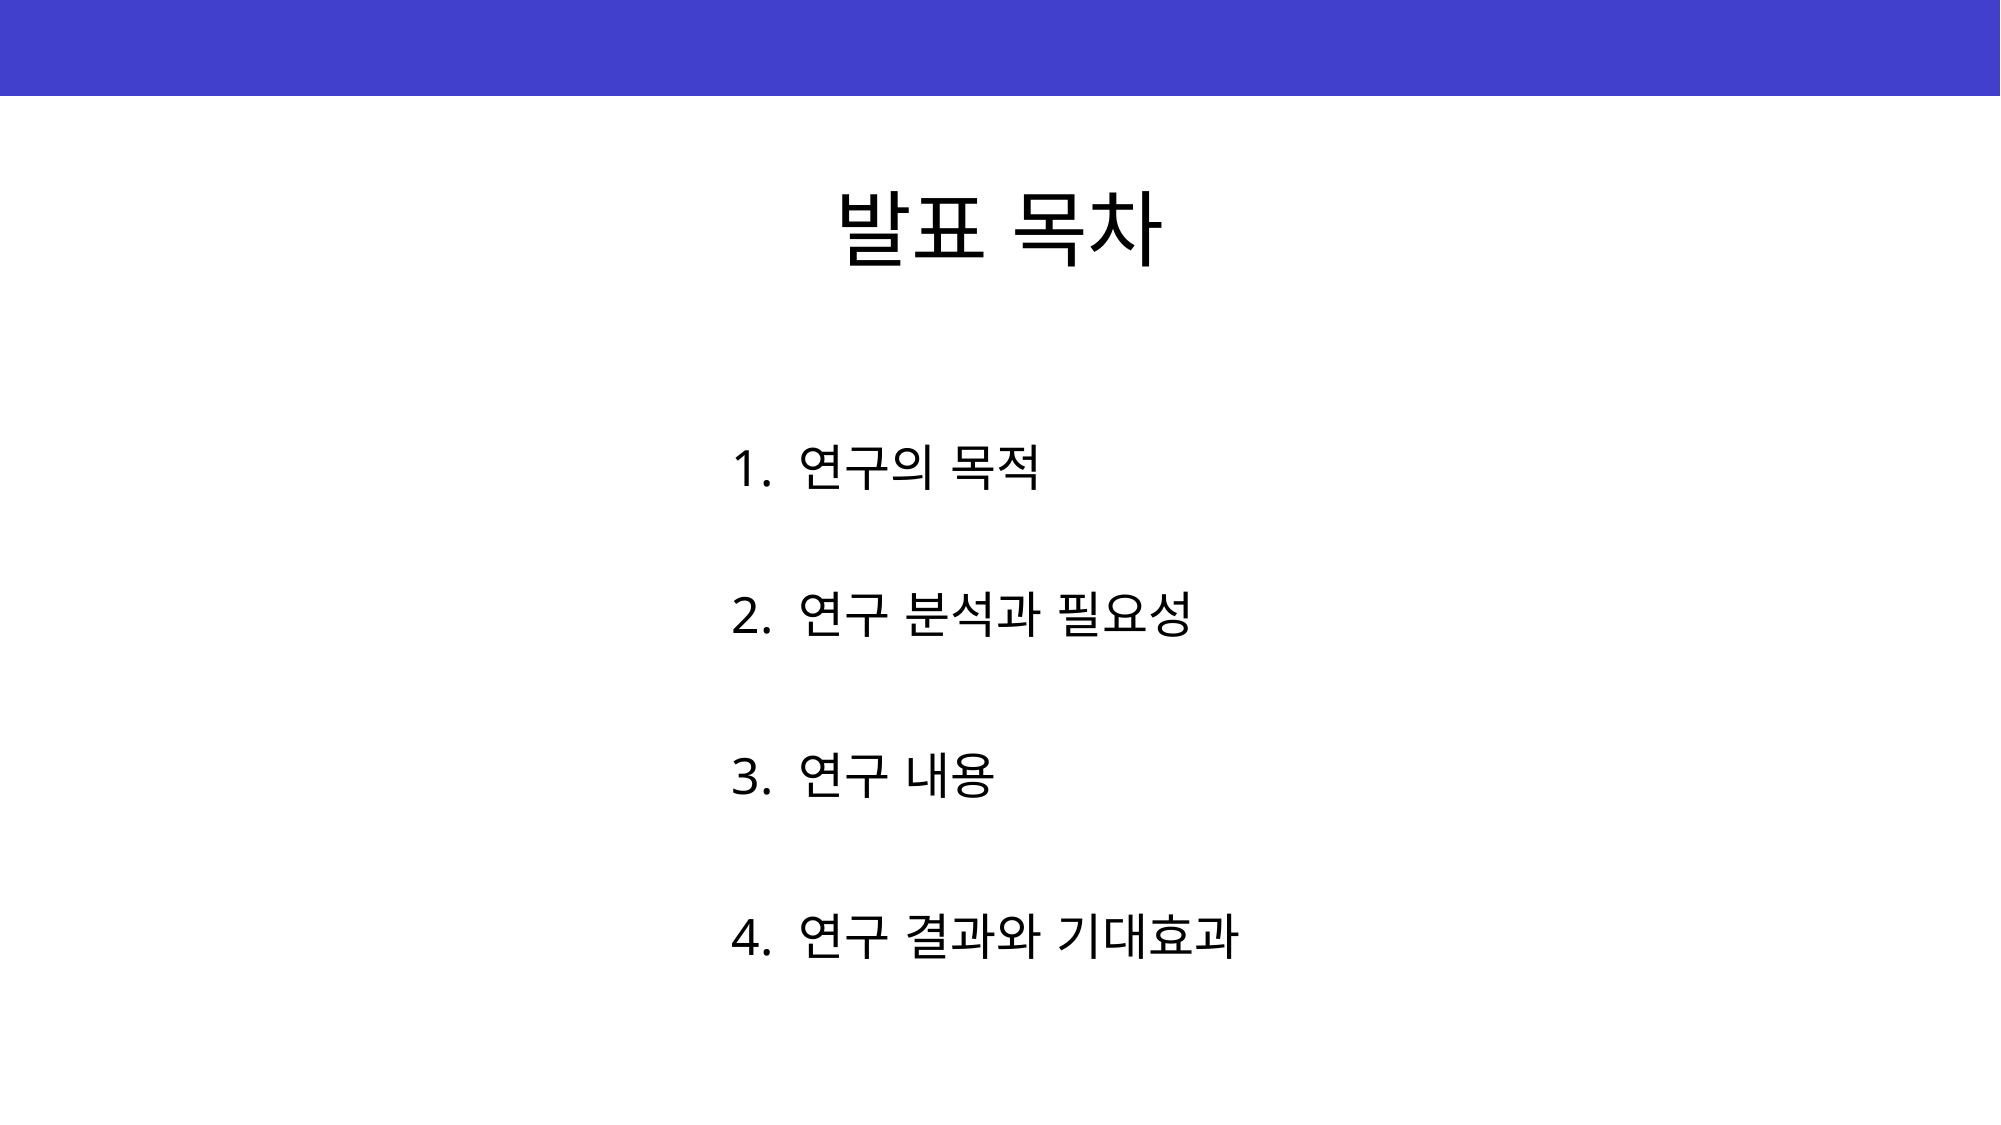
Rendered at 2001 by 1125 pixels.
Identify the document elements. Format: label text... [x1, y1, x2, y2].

text_box [0, 0, 2000, 96]
text_box 2. 연구 분석과 필요성 [716, 575, 1284, 651]
text_box 4. 연구 결과와 기대효과 [716, 897, 1284, 973]
text_box 발표 목차 [820, 169, 1180, 284]
text_box 3. 연구 내용 [716, 736, 1284, 812]
text_box 1. 연구의 목적 [716, 429, 1284, 505]
